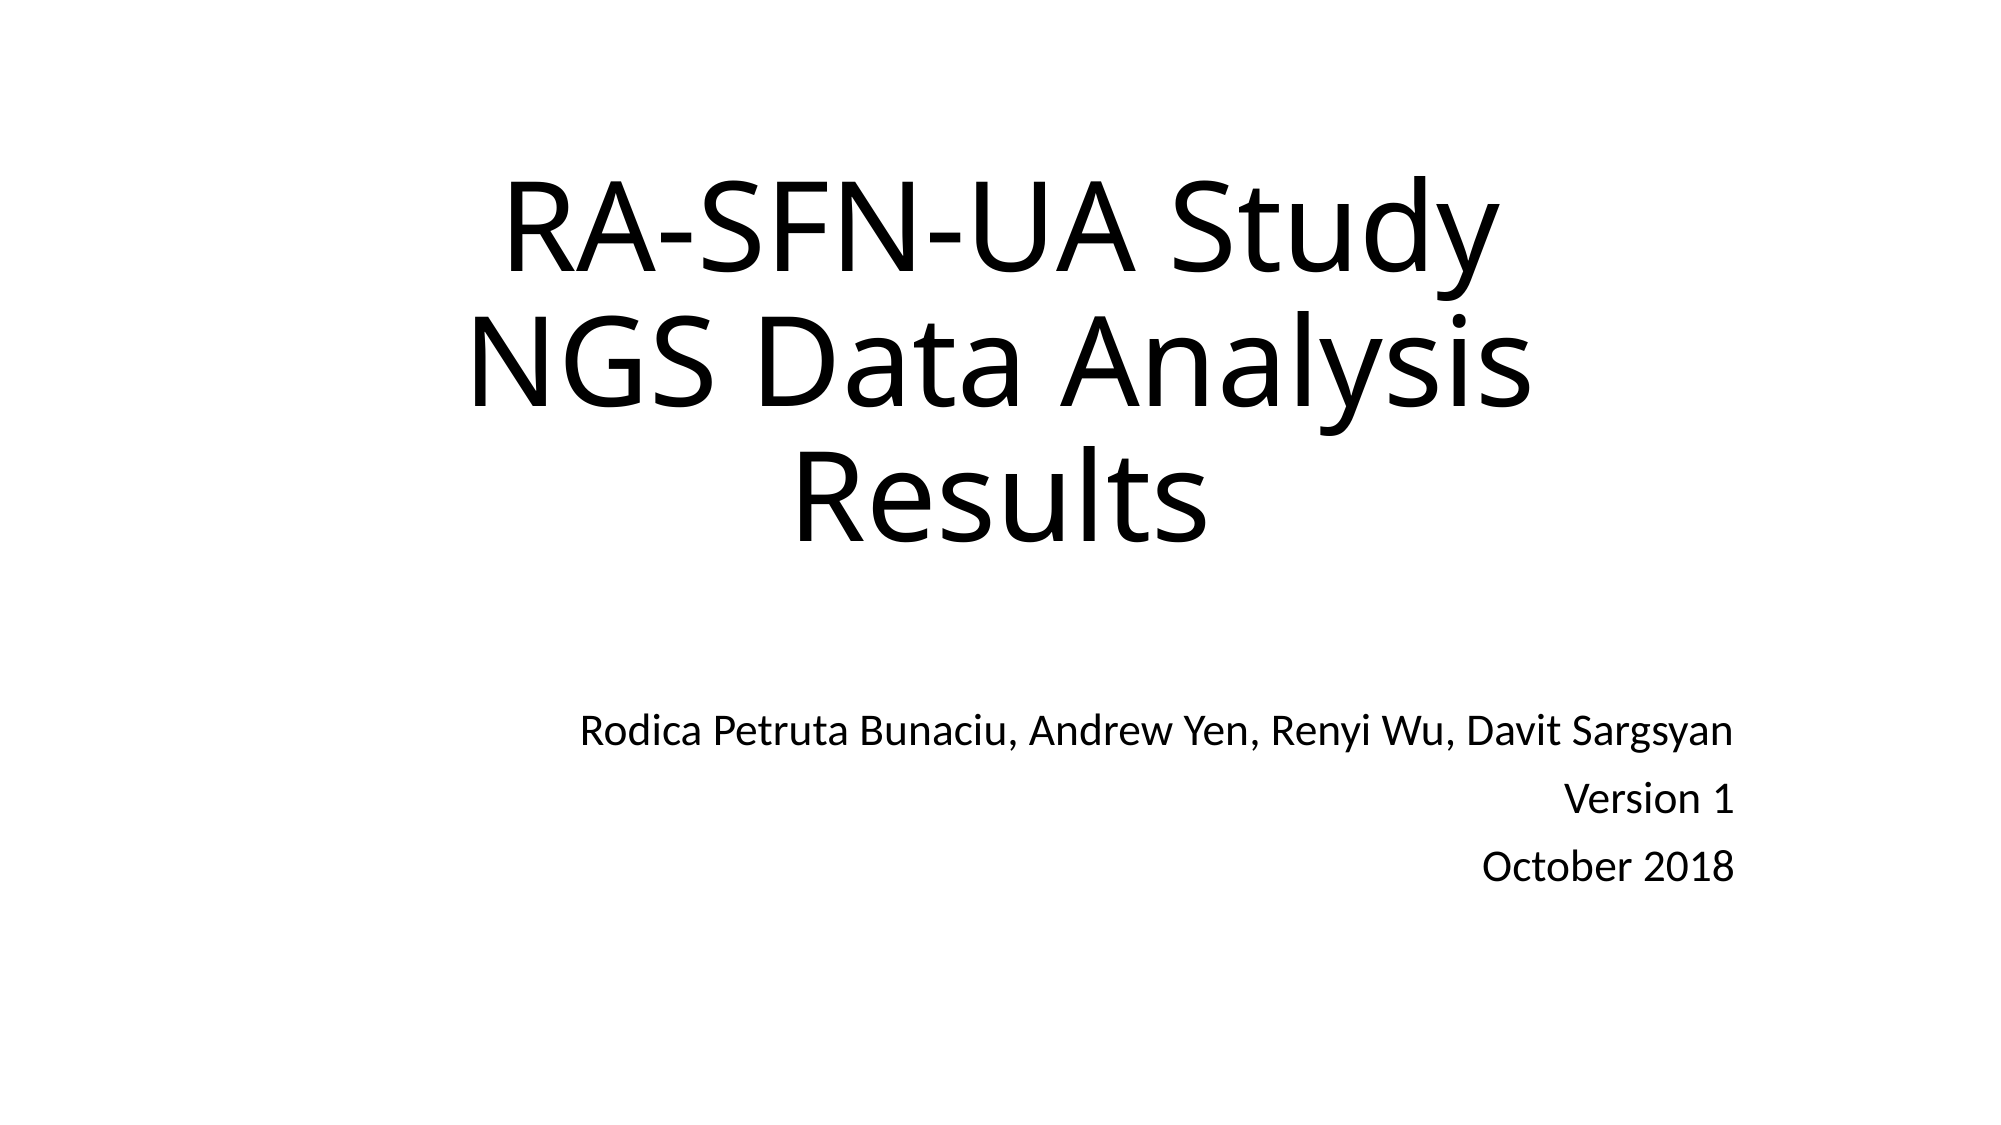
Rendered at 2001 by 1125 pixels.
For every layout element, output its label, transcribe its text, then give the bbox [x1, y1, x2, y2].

subtitle Rodica Petruta Bunaciu, Andrew Yen, Renyi Wu, Davit Sargsyan Version 1 October 2018 [249, 698, 1750, 900]
title RA-SFN-UA Study NGS Data Analysis Results [249, 184, 1750, 576]
